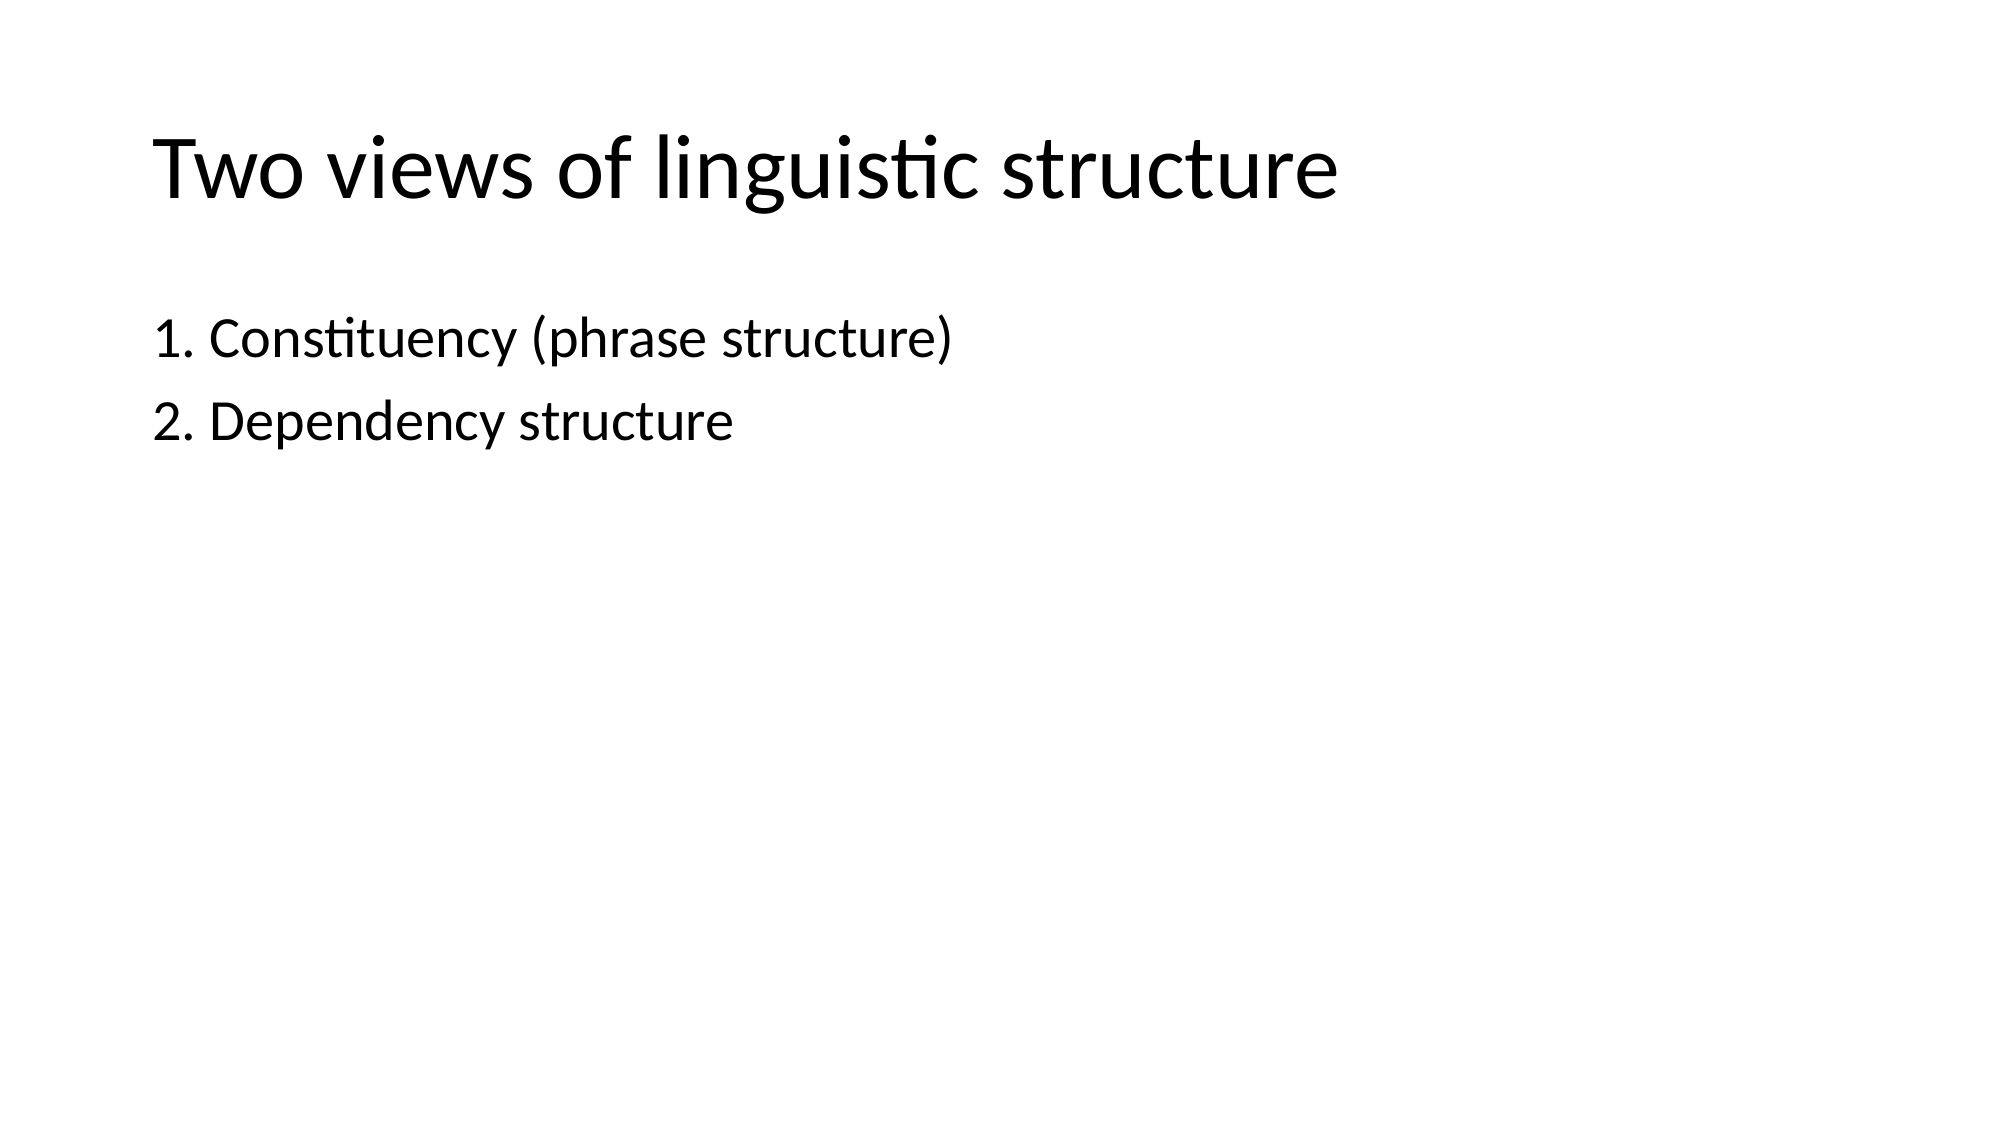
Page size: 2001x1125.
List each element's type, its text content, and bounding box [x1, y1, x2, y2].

title Two views of linguistic structure [137, 59, 1863, 278]
list 1. Constituency (phrase structure) 2. Dependency structure [137, 299, 1863, 1014]
